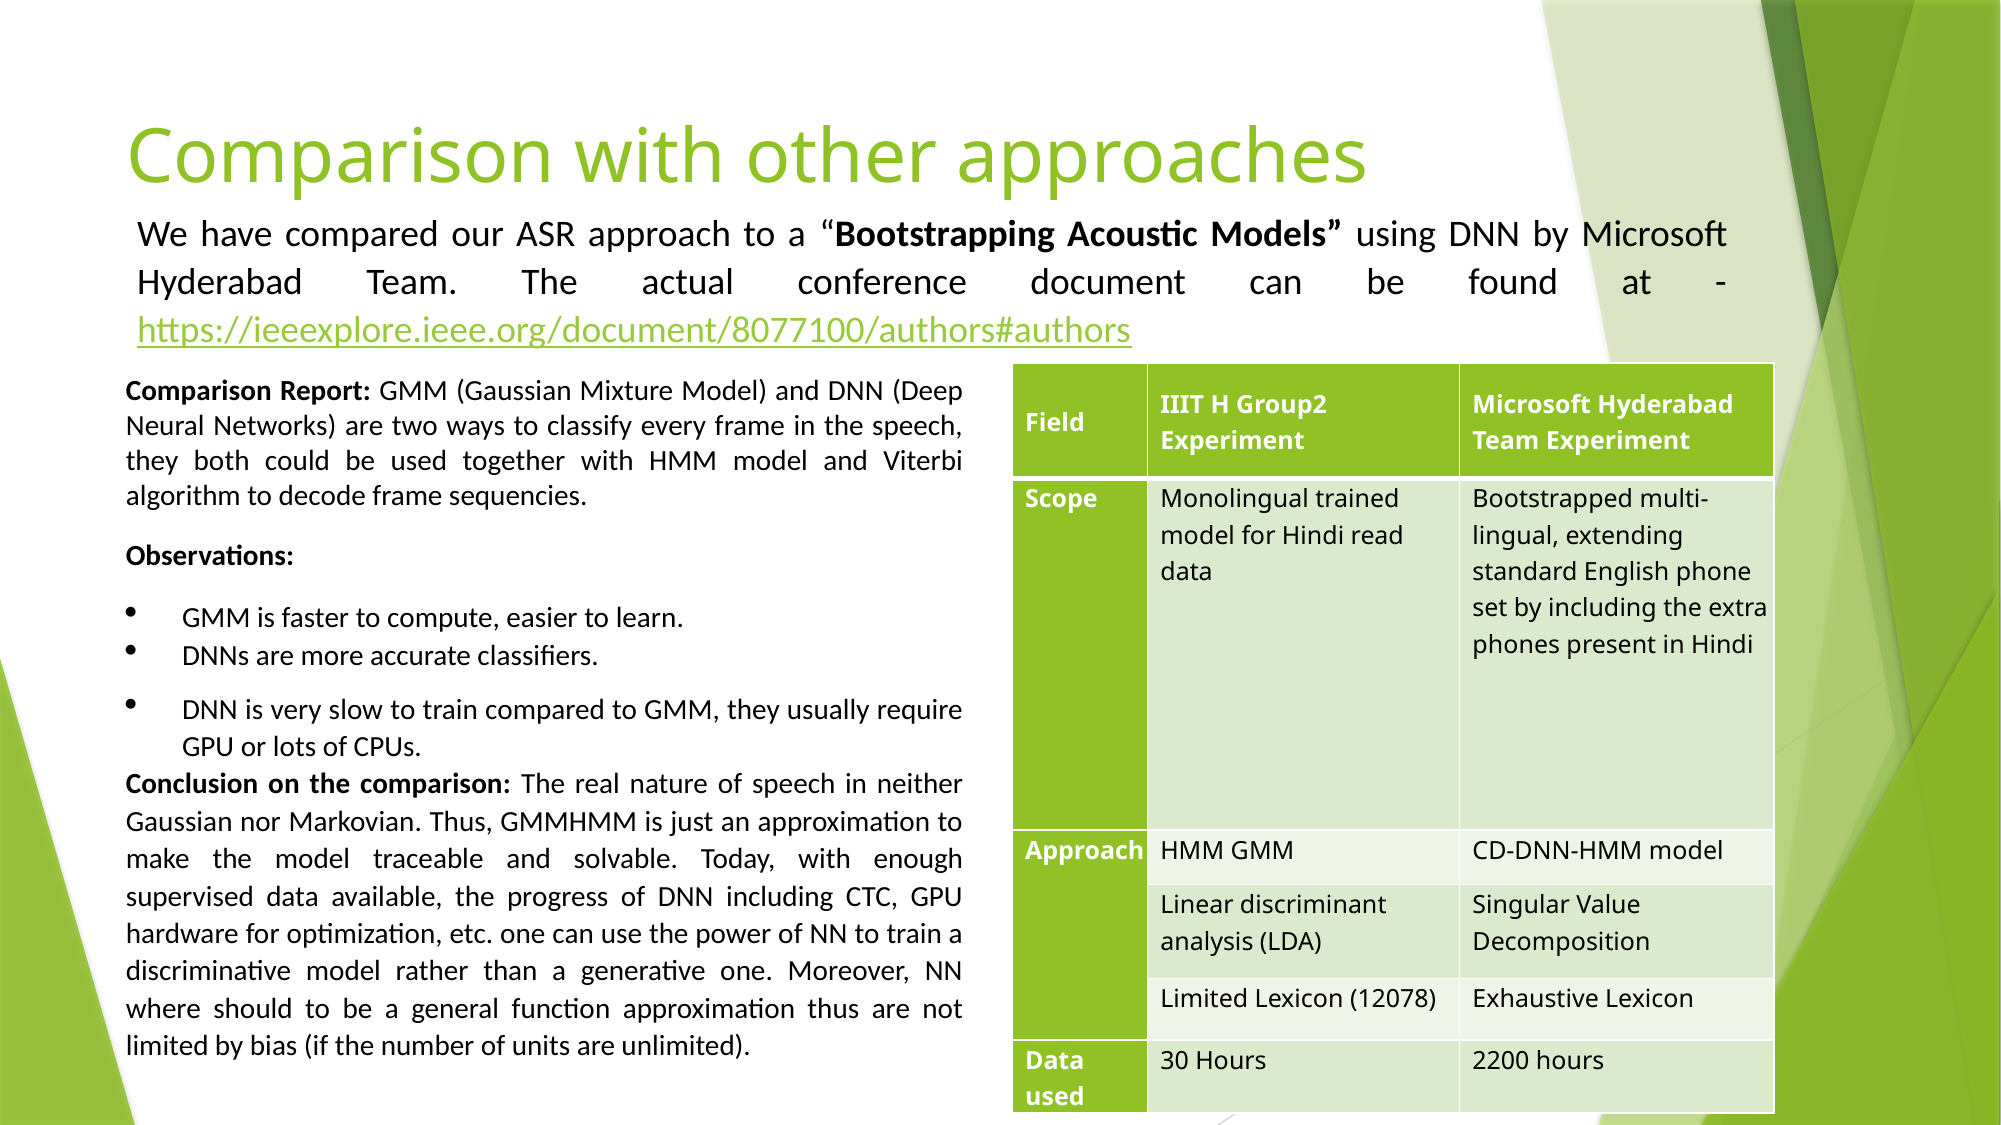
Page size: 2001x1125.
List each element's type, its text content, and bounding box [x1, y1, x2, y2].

table_header Field [1013, 364, 1147, 476]
table_cell Exhaustive Lexicon [1460, 979, 1773, 1039]
table_cell CD-DNN-HMM model [1460, 831, 1773, 884]
table_cell Linear discriminant analysis (LDA) [1148, 885, 1459, 978]
table_cell Singular Value Decomposition [1460, 885, 1773, 978]
table_cell Bootstrapped multi-lingual, extending standard English phone set by including the extra phones present in Hindi [1460, 481, 1773, 829]
text_box Comparison Report: GMM (Gaussian Mixture Model) and DNN (Deep Neural Networks) are two ways to classify every frame in the speech, they both could be used together with HMM model and Viterbi algorithm to decode frame sequencies. Observations: GMM is faster to compute, easier to learn. DNNs are more accurate classifiers. DNN is very slow to train compared to GMM, they usually require GPU or lots of CPUs. Conclusion on the comparison: The real nature of speech in neither Gaussian nor Markovian. Thus, GMMHMM is just an approximation to make the model traceable and solvable. Today, with enough supervised data available, the progress of DNN including CTC, GPU hardware for optimization, etc. one can use the power of NN to train a discriminative model rather than a generative one. Moreover, NN where should to be a general function approximation thus are not limited by bias (if the number of units are unlimited). [111, 363, 979, 1069]
text_box We have compared our ASR approach to a “Bootstrapping Acoustic Models” using DNN by Microsoft Hyderabad Team. The actual conference document can be found at - https://ieeexplore.ieee.org/document/8077100/authors#authors [122, 198, 1743, 358]
table_cell HMM GMM [1148, 831, 1459, 884]
table_cell Monolingual trained model for Hindi read data [1148, 481, 1459, 829]
table_header Microsoft Hyderabad Team Experiment [1460, 364, 1773, 476]
table_cell 30 Hours [1148, 1041, 1459, 1112]
table_cell 2200 hours [1460, 1041, 1773, 1112]
table_cell Data used [1013, 1041, 1147, 1112]
title Comparison with other approaches [111, 99, 1522, 317]
table_cell Limited Lexicon (12078) [1148, 979, 1459, 1039]
table_header IIIT H Group2 Experiment [1148, 364, 1459, 476]
table_cell Approach [1013, 831, 1147, 1039]
table_cell Scope [1013, 481, 1147, 829]
